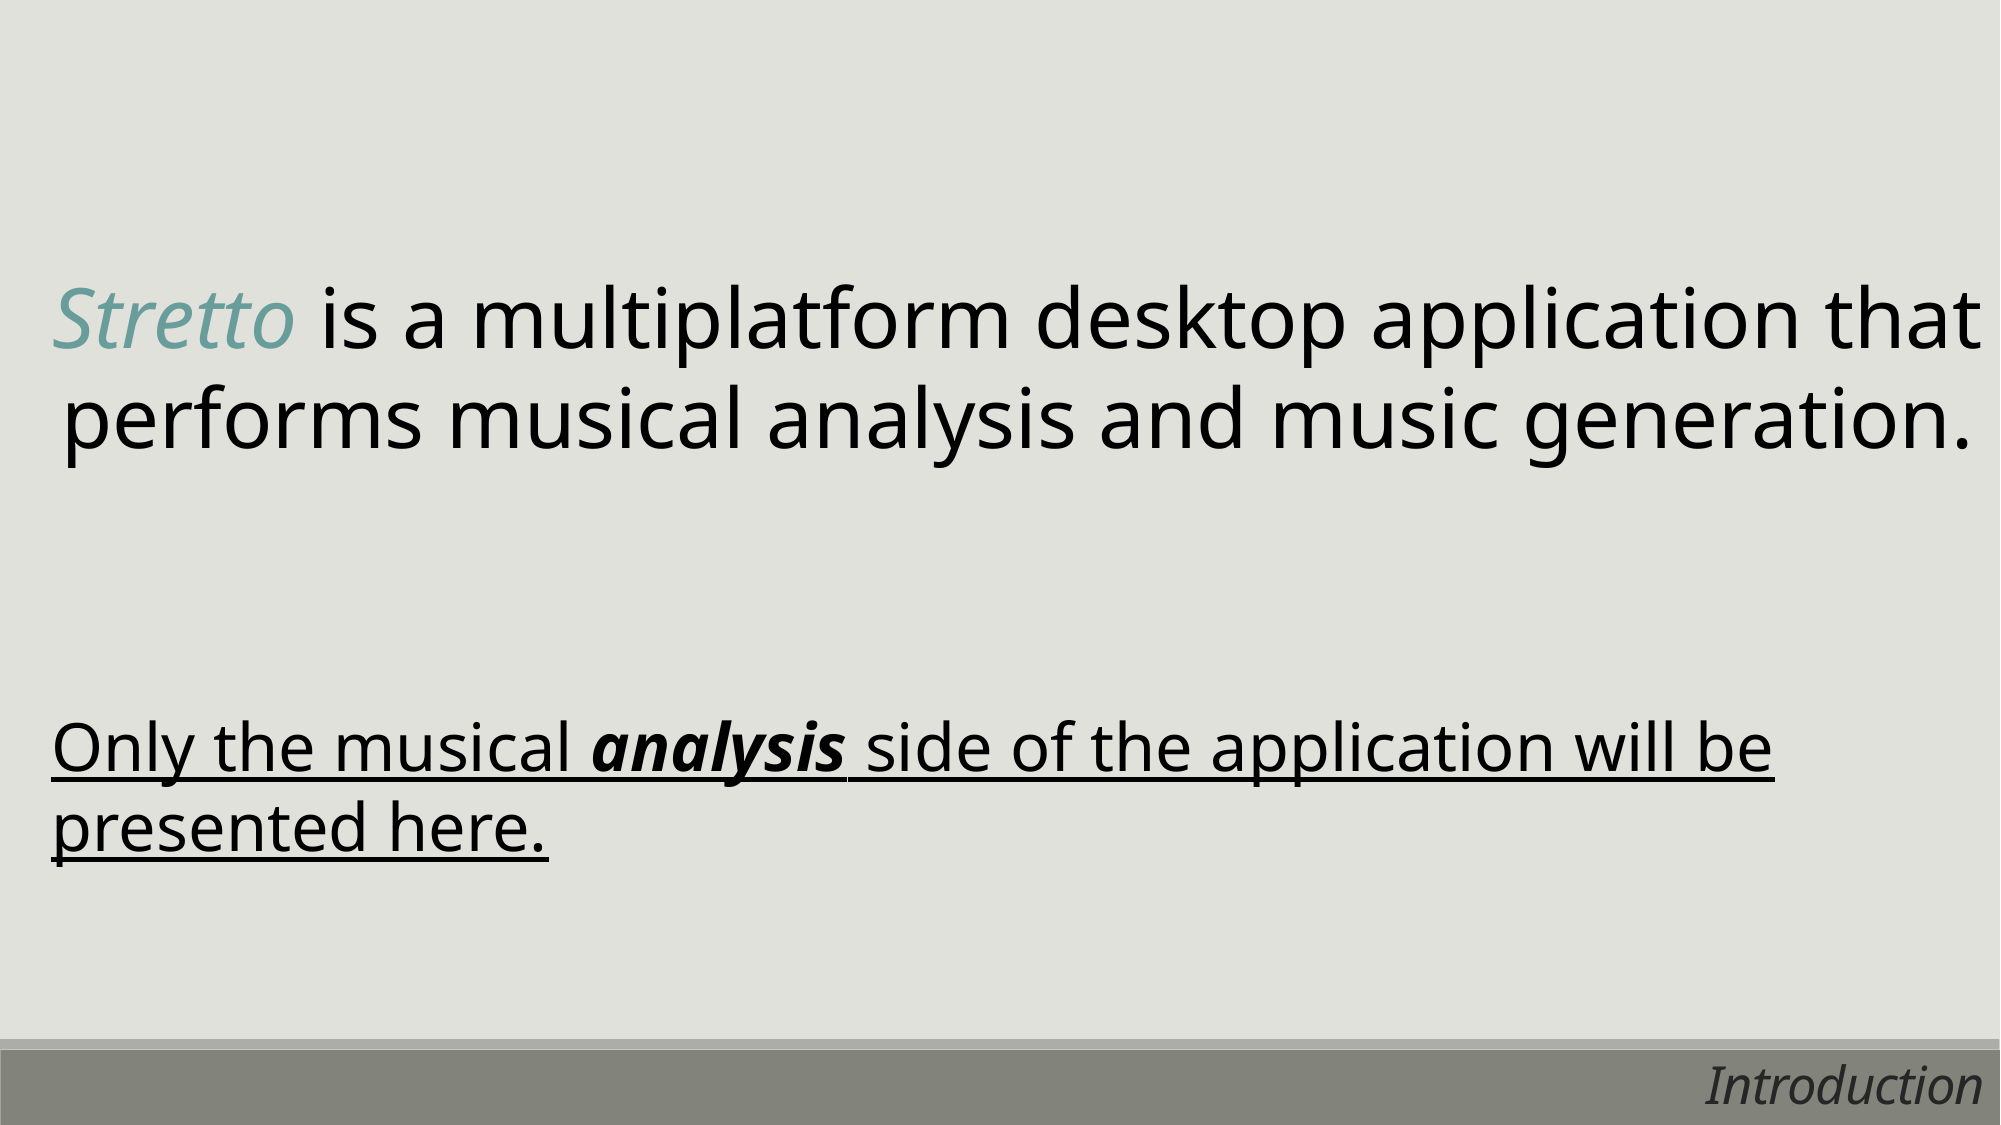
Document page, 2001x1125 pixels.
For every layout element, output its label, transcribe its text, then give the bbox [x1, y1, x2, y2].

text_box Introduction [1690, 1054, 2000, 1125]
text_box Stretto is a multiplatform desktop application that performs musical analysis and music generation. Only the musical analysis side of the application will be presented here. [36, 257, 2000, 873]
